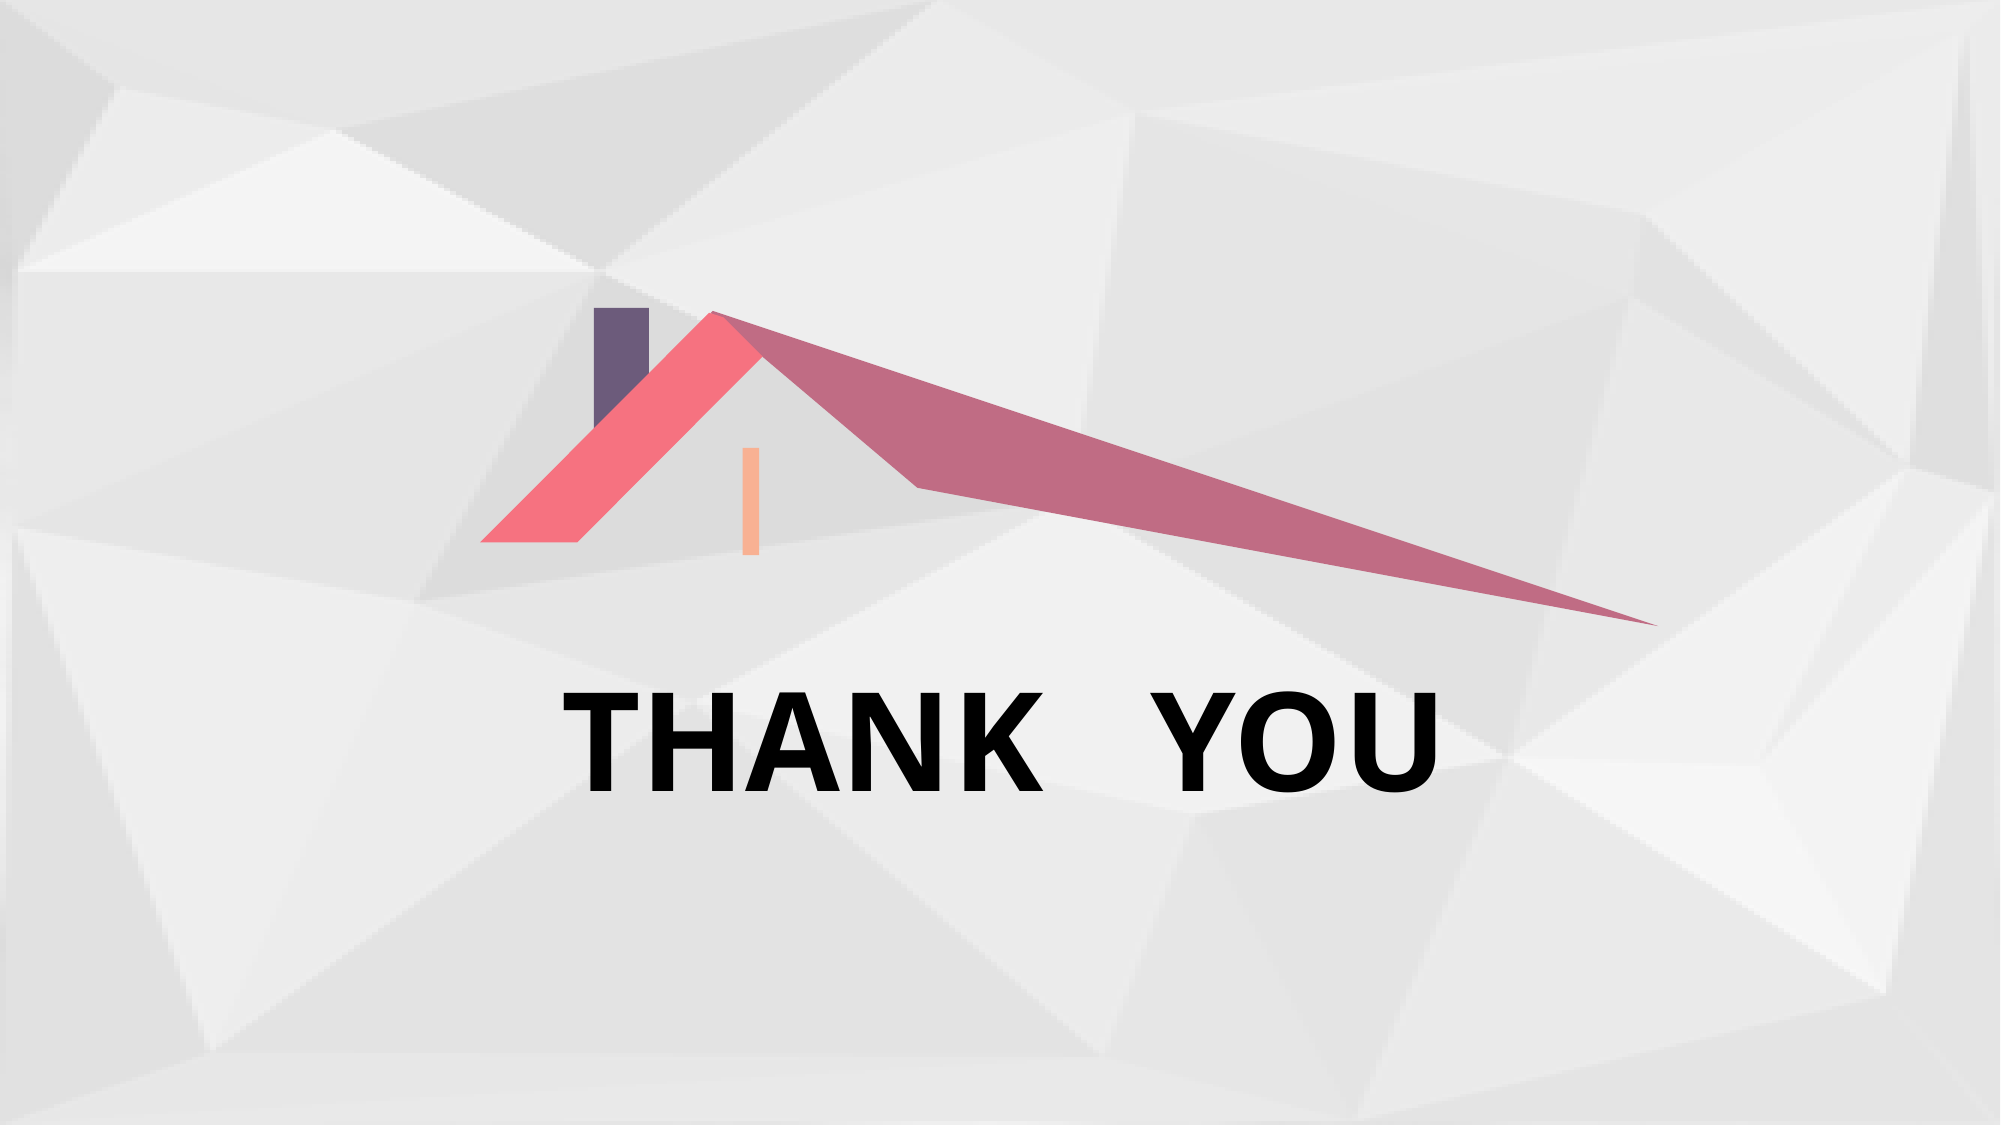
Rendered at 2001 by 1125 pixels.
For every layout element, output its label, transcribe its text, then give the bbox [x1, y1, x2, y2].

text_box [710, 310, 1659, 627]
text_box THANK YOU [546, 646, 1463, 827]
text_box [593, 307, 649, 428]
text_box [742, 447, 760, 556]
text_box [480, 312, 763, 543]
picture [0, 0, 2001, 1125]
